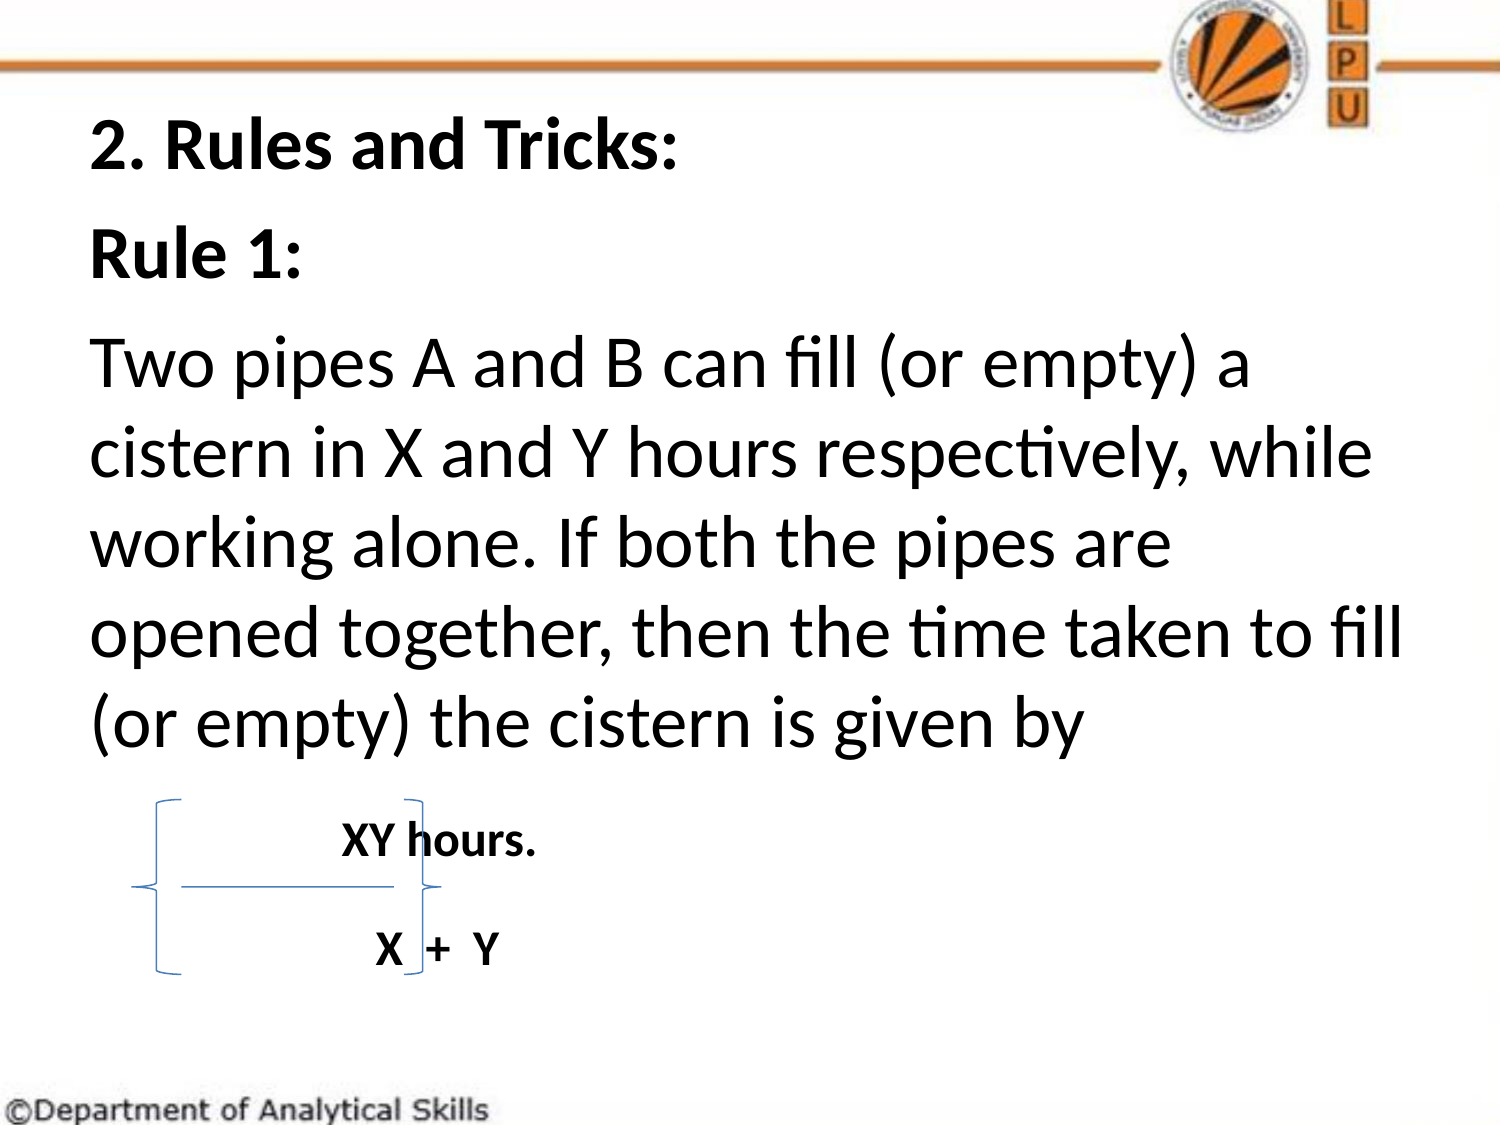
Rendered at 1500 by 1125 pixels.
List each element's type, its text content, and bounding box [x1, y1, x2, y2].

picture [0, 0, 1500, 1125]
text_box 2. Rules and Tricks: Rule 1: Two pipes A and B can fill (or empty) a cistern in X and Y hours respectively, while working alone. If both the pipes are opened together, then the time taken to fill (or empty) the cistern is given by XY hours. X + Y [74, 87, 1425, 1005]
text_box [131, 799, 182, 975]
text_box [403, 799, 442, 975]
